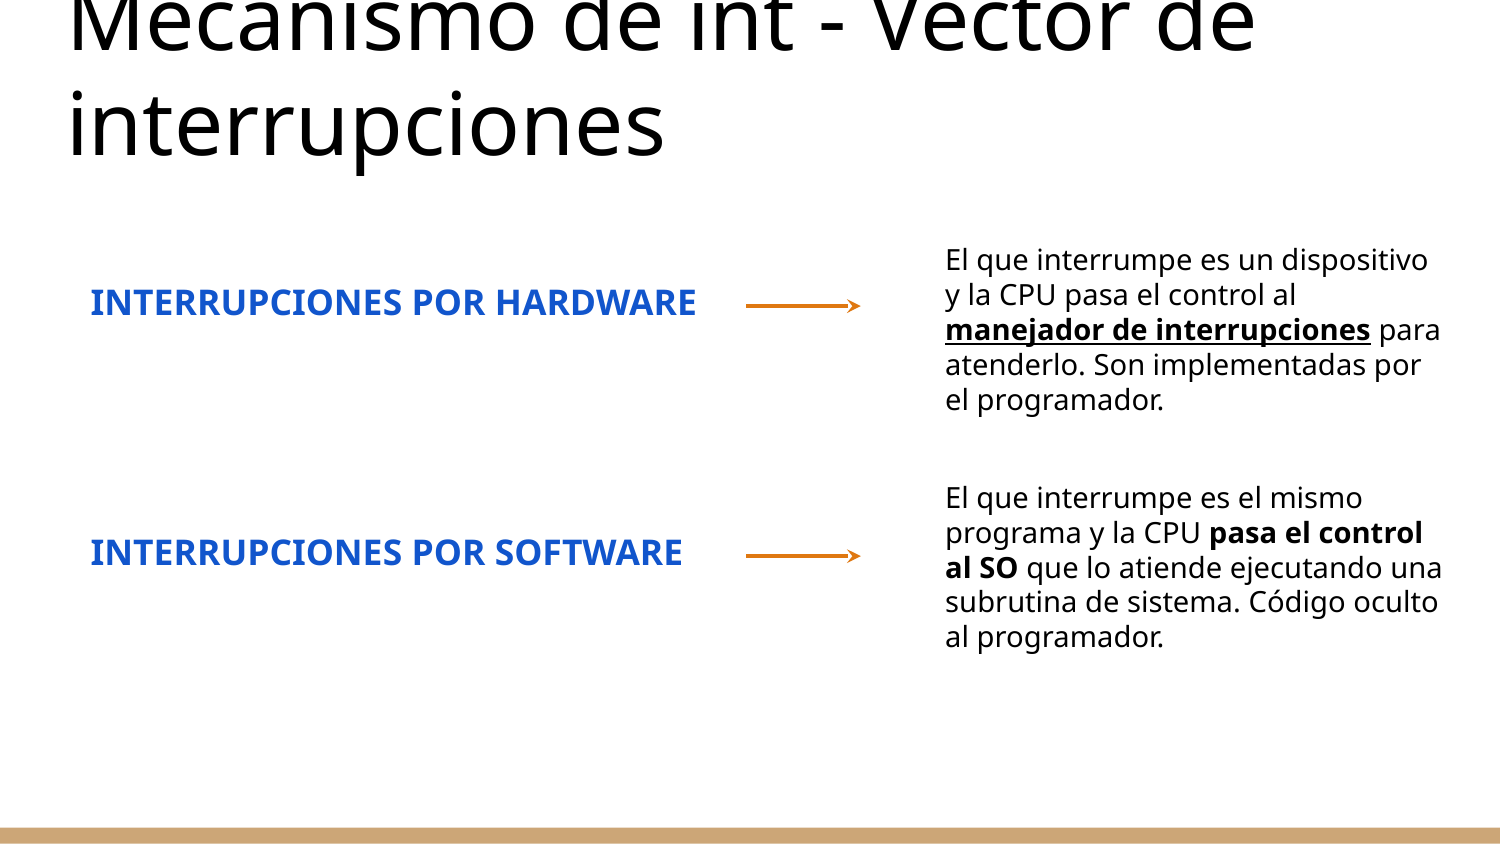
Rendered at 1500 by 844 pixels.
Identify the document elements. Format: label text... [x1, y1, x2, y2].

title Mecanismo de int - Vector de interrupciones [51, 51, 1449, 189]
text_box El que interrumpe es un dispositivo y la CPU pasa el control al manejador de interrupciones para atenderlo. Son implementadas por el programador. [930, 226, 1461, 422]
text_box INTERRUPCIONES POR HARDWARE [75, 265, 750, 345]
text_box INTERRUPCIONES POR SOFTWARE [75, 515, 750, 595]
text_box El que interrumpe es el mismo programa y la CPU pasa el control al SO que lo atiende ejecutando una subrutina de sistema. Código oculto al programador. [930, 463, 1461, 671]
